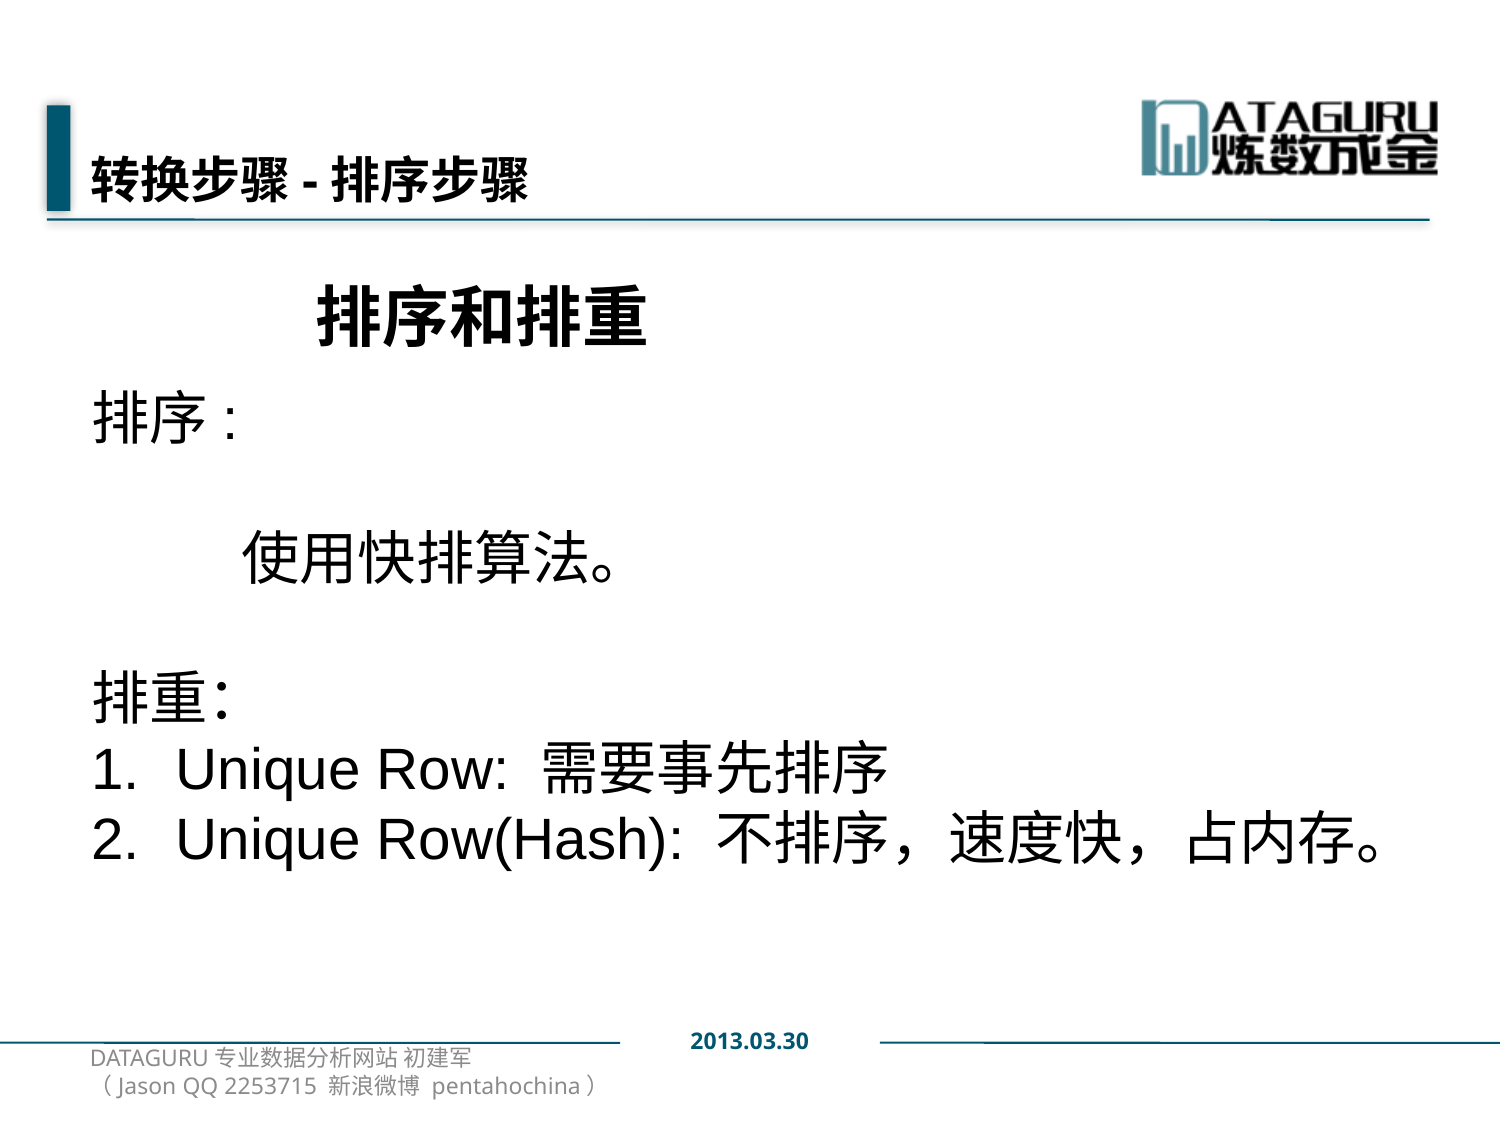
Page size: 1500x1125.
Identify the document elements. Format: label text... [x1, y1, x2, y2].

text_box 排序: 使用快排算法。 排重： Unique Row: 需要事先排序 Unique Row(Hash): 不排序，速度快，占内存。 [76, 373, 1447, 949]
text_box 排序和排重 [301, 267, 1341, 362]
title 转换步骤-排序步骤 [74, 136, 1093, 220]
picture [1128, 90, 1452, 193]
